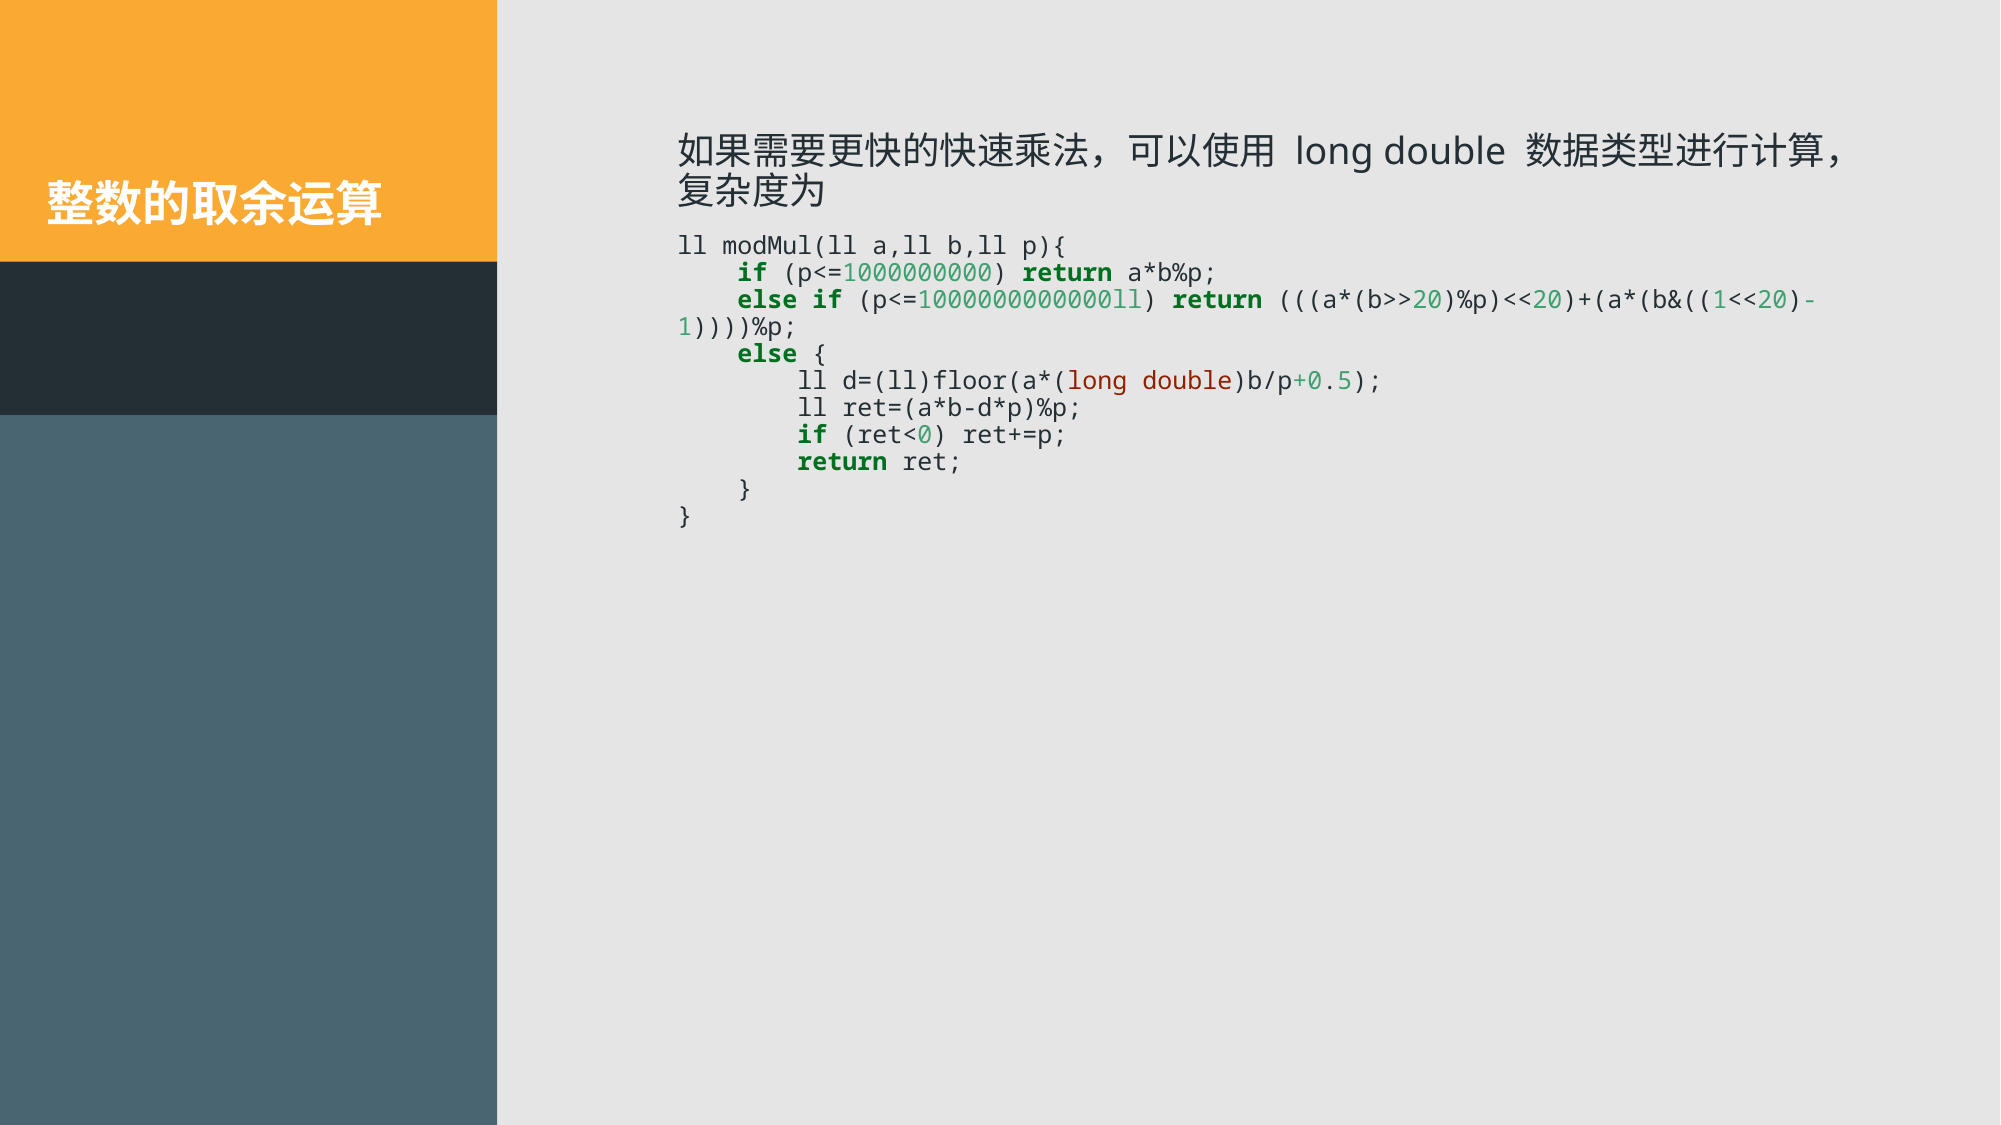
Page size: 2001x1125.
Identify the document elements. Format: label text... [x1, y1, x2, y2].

picture [0, 0, 2001, 1125]
title 整数的取余运算 [31, 154, 459, 257]
